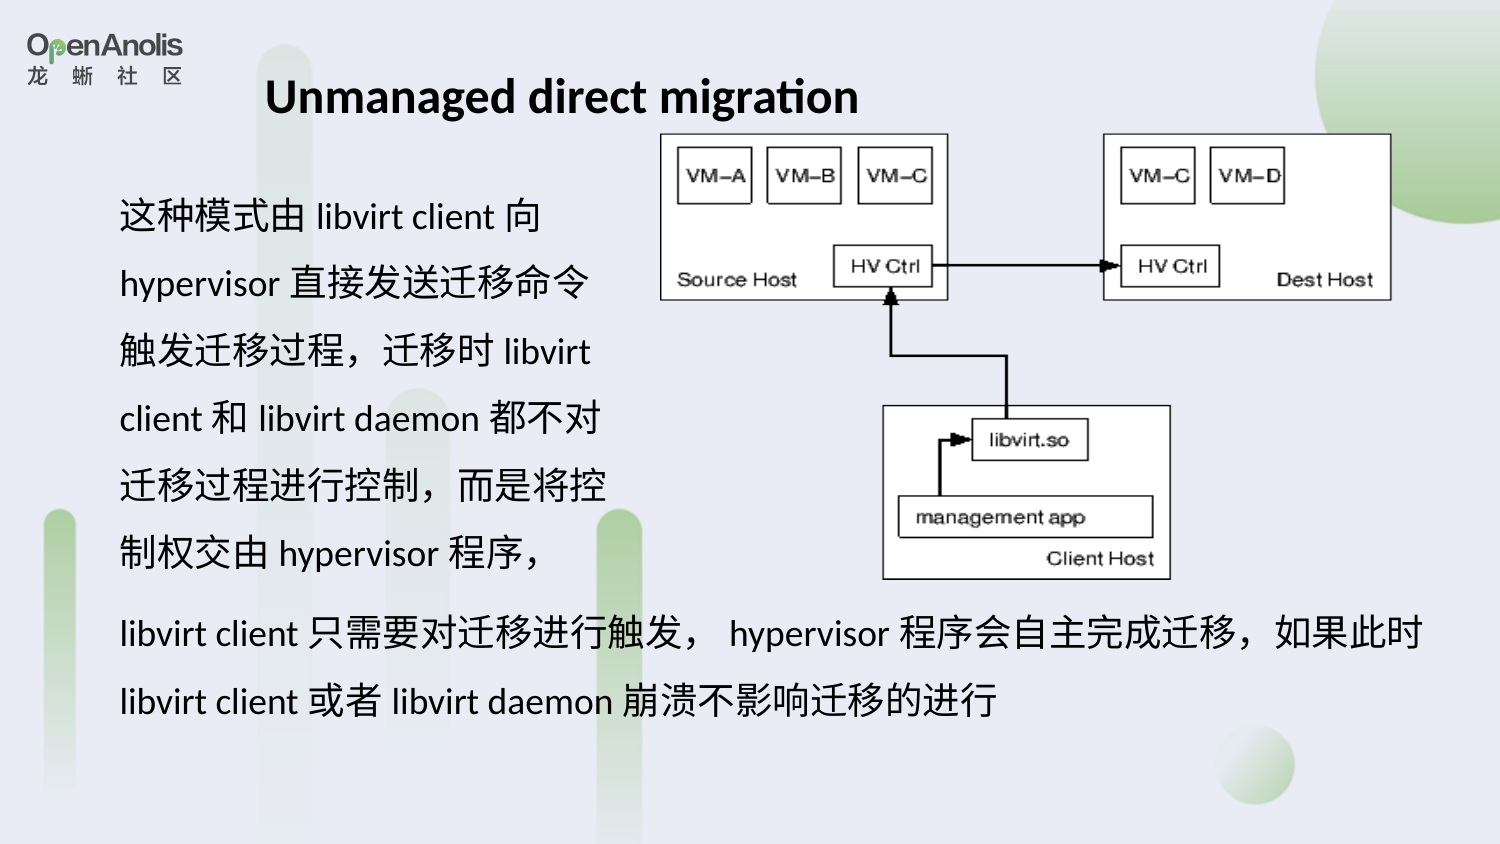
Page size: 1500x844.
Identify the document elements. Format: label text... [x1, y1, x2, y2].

picture [0, 0, 1500, 844]
text_box libvirt client只需要对迁移进行触发，hypervisor程序会自主完成迁移，如果此时libvirt client或者libvirt daemon崩溃不影响迁移的进行 [104, 579, 1451, 729]
text_box 这种模式由libvirt client向hypervisor直接发送迁移命令触发迁移过程，迁移时libvirt client和libvirt daemon都不对迁移过程进行控制，而是将控制权交由hypervisor程序， [104, 162, 638, 579]
text_box Unmanaged direct migration [250, 56, 967, 132]
